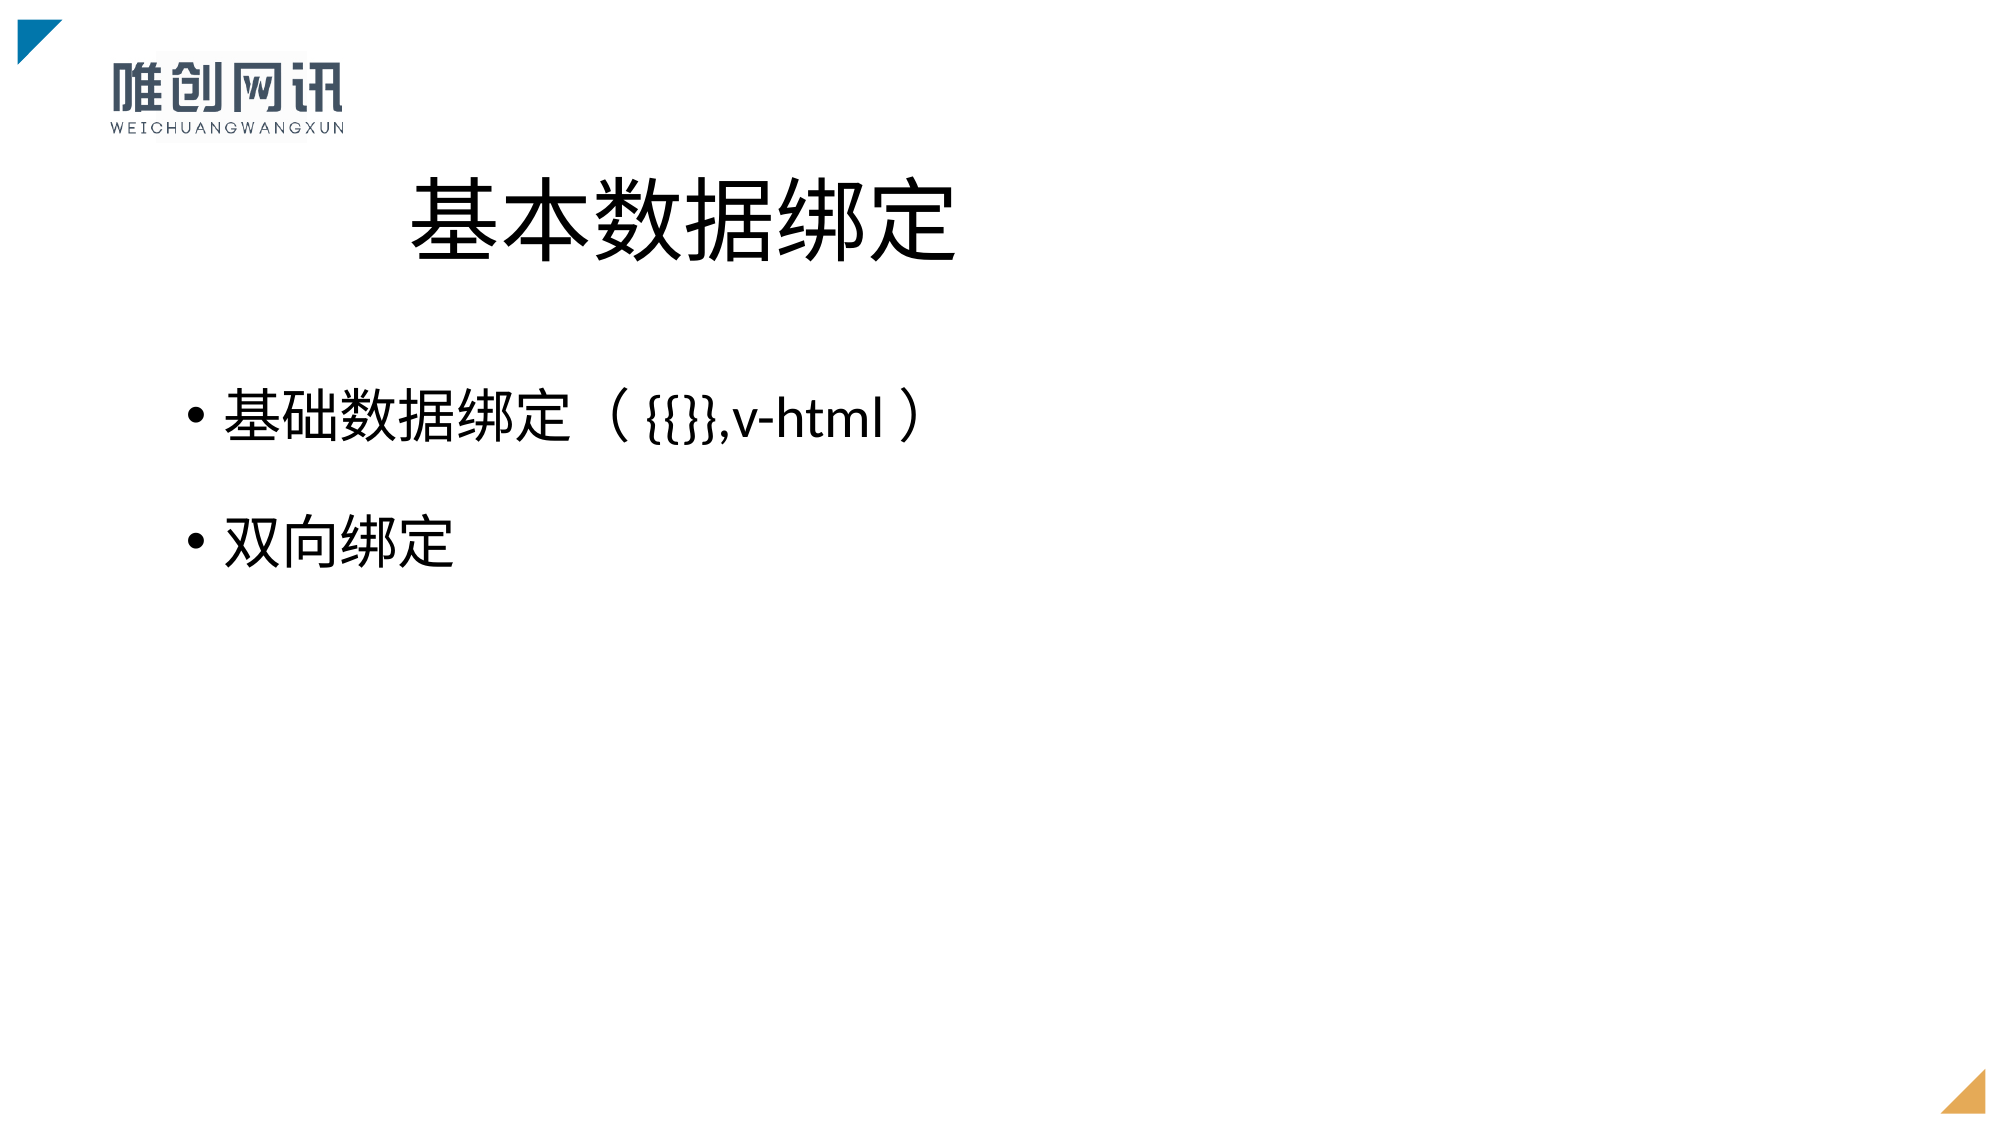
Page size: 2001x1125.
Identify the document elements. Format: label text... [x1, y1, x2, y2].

text_box 基础数据绑定（{{}},v-html） 双向绑定 [171, 337, 1846, 688]
picture [89, 51, 395, 143]
text_box 基本数据绑定 [393, 168, 1487, 282]
text_box [17, 19, 63, 65]
text_box [1940, 1068, 1986, 1114]
